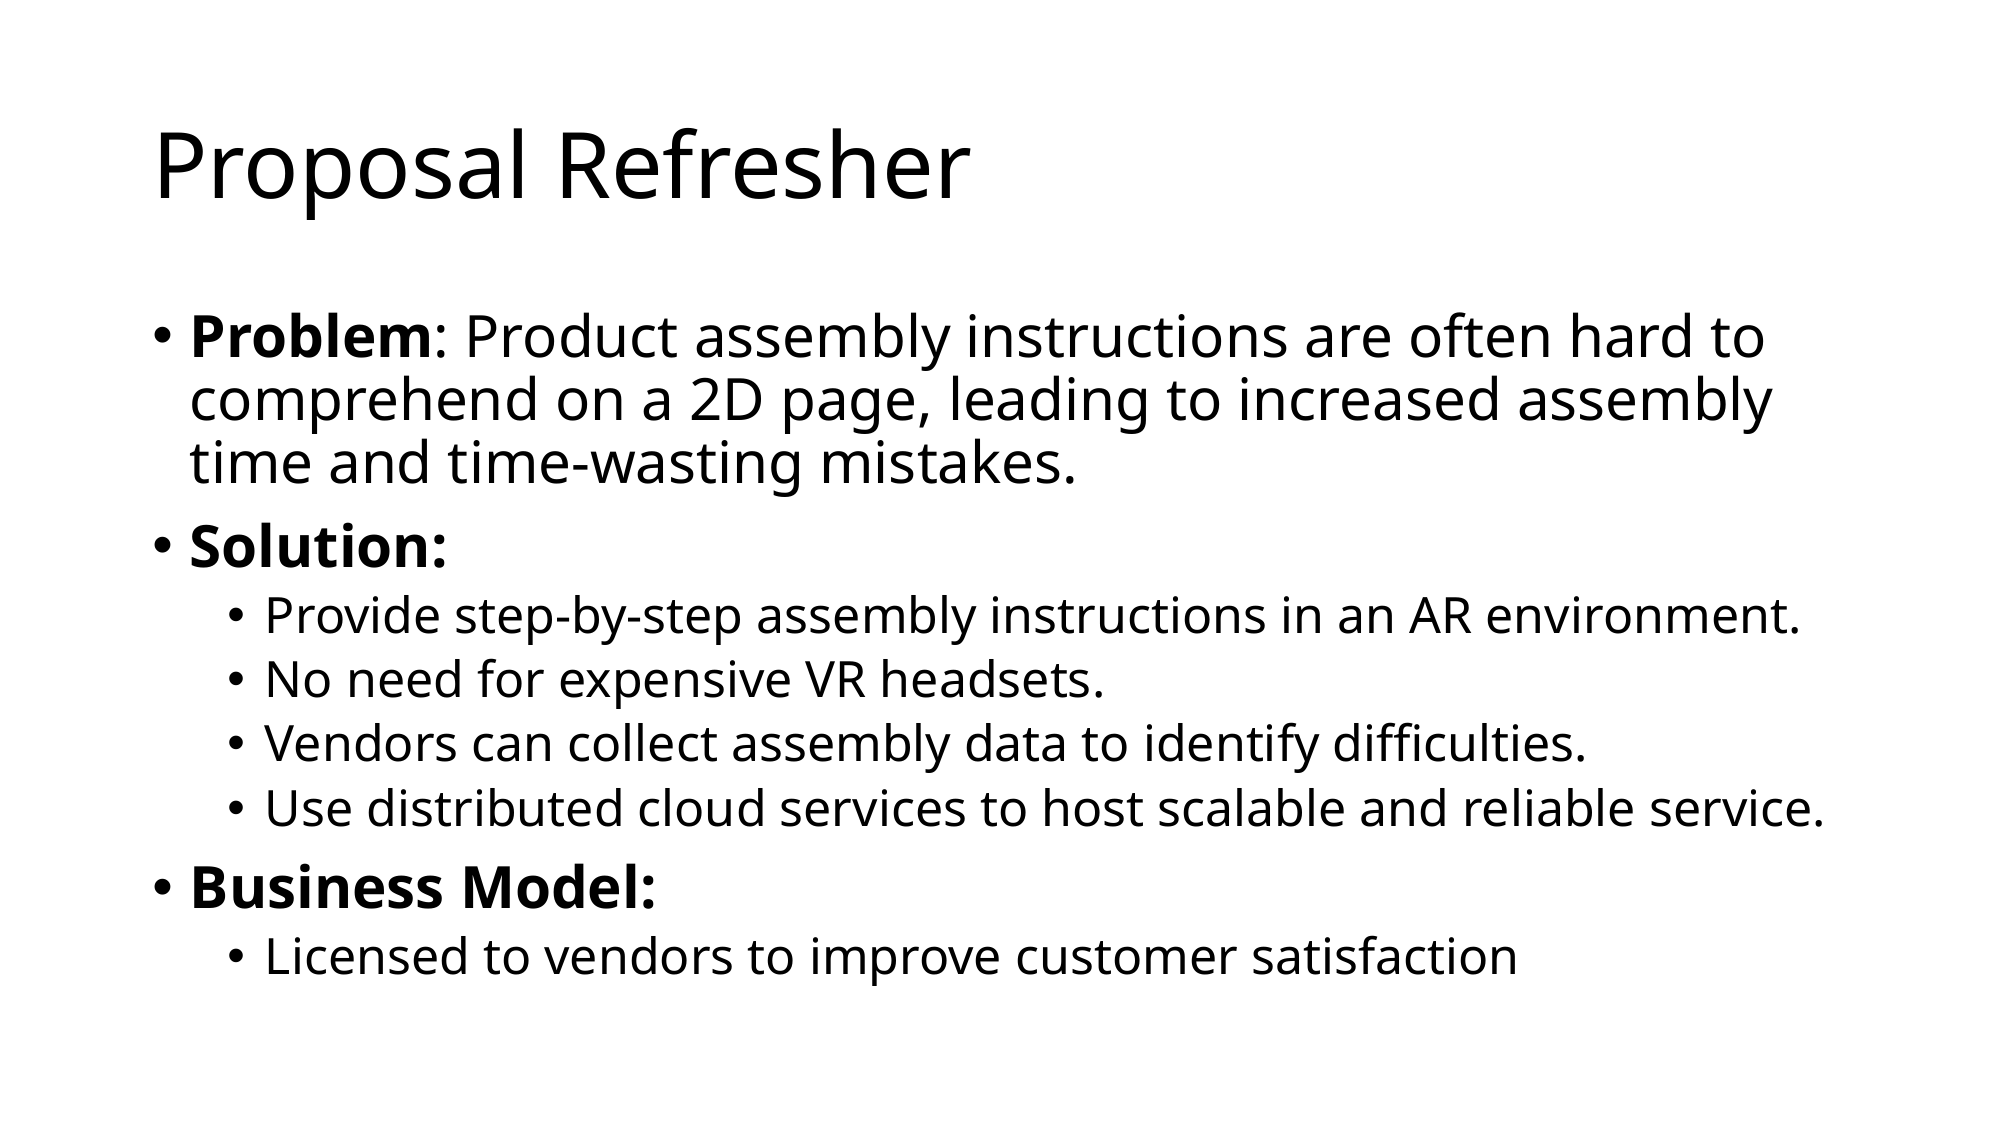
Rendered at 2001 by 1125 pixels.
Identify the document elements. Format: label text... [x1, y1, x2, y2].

list Problem: Product assembly instructions are often hard to comprehend on a 2D page, leading to increased assembly time and time-wasting mistakes. Solution: Provide step-by-step assembly instructions in an AR environment. No need for expensive VR headsets. Vendors can collect assembly data to identify difficulties. Use distributed cloud services to host scalable and reliable service. Business Model: Licensed to vendors to improve customer satisfaction [137, 299, 1863, 1014]
title Proposal Refresher [137, 59, 1863, 278]
